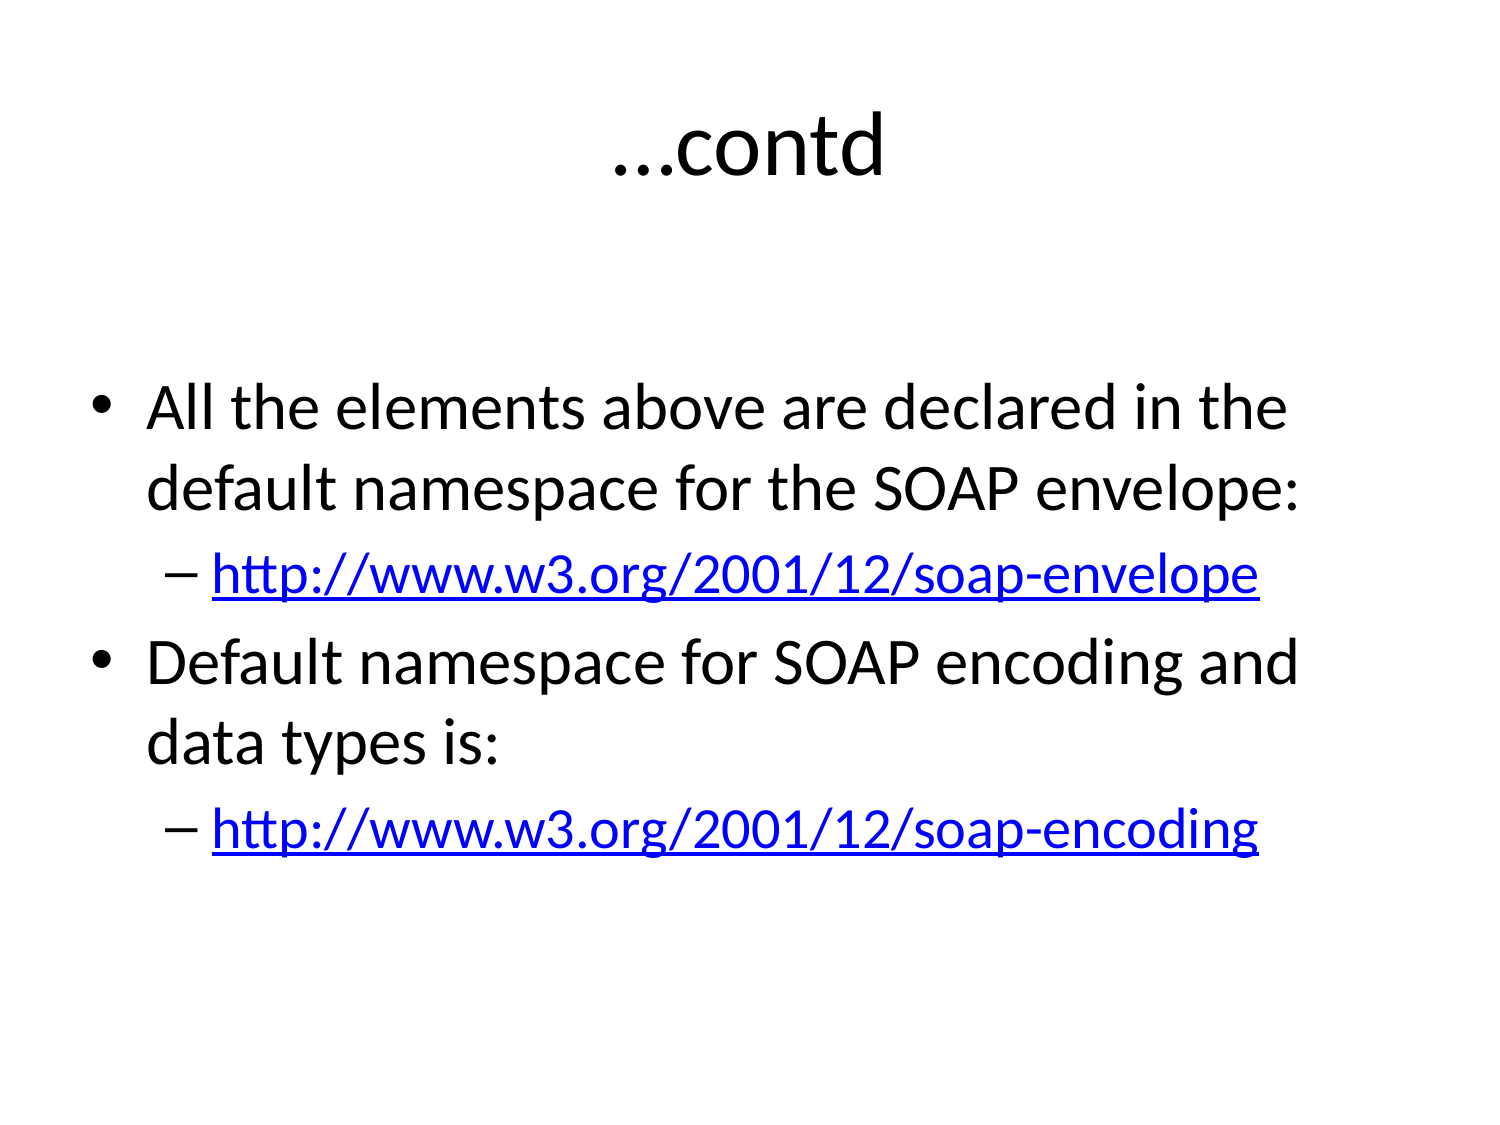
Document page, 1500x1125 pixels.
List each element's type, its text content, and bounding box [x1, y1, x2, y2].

list All the elements above are declared in the default namespace for the SOAP envelope: http://www.w3.org/2001/12/soap-envelope Default namespace for SOAP encoding and data types is: http://www.w3.org/2001/12/soap-encoding [75, 262, 1425, 1005]
title …contd [75, 45, 1425, 233]
